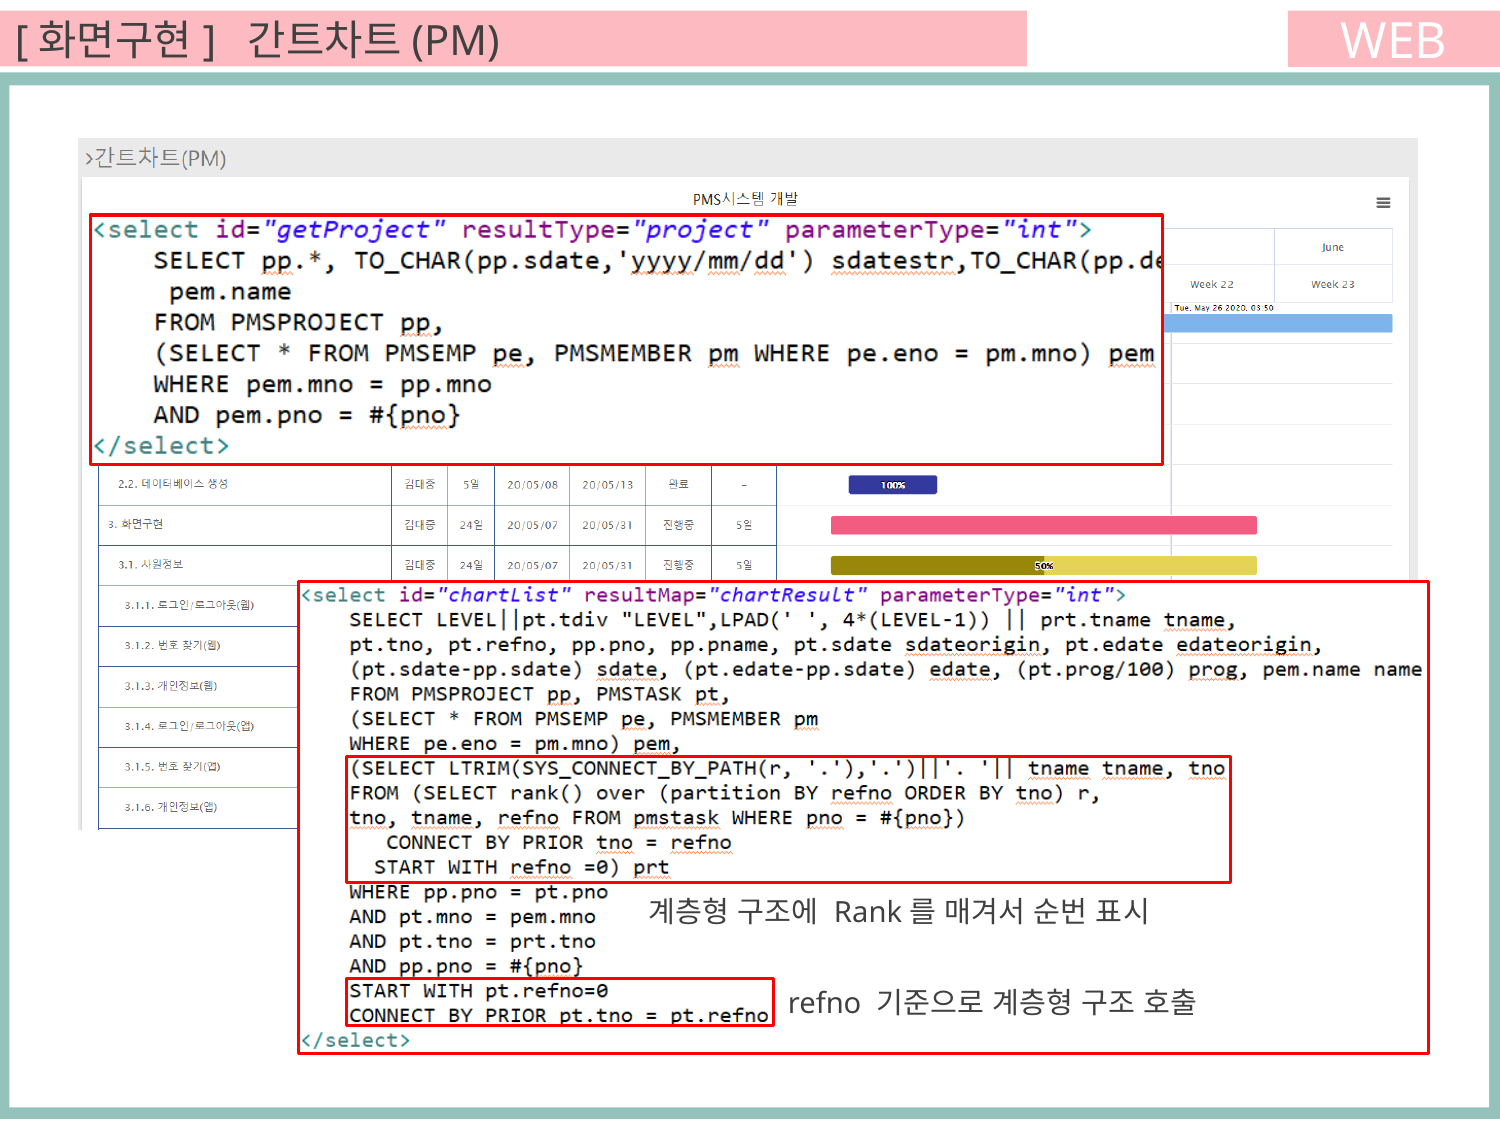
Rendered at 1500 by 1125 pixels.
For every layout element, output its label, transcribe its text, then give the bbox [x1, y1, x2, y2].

text_box [화면구현] 간트차트(PM) [0, 9, 1029, 68]
text_box WEB [1286, 9, 1500, 69]
picture [78, 138, 1428, 1053]
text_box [0, 72, 1500, 1120]
